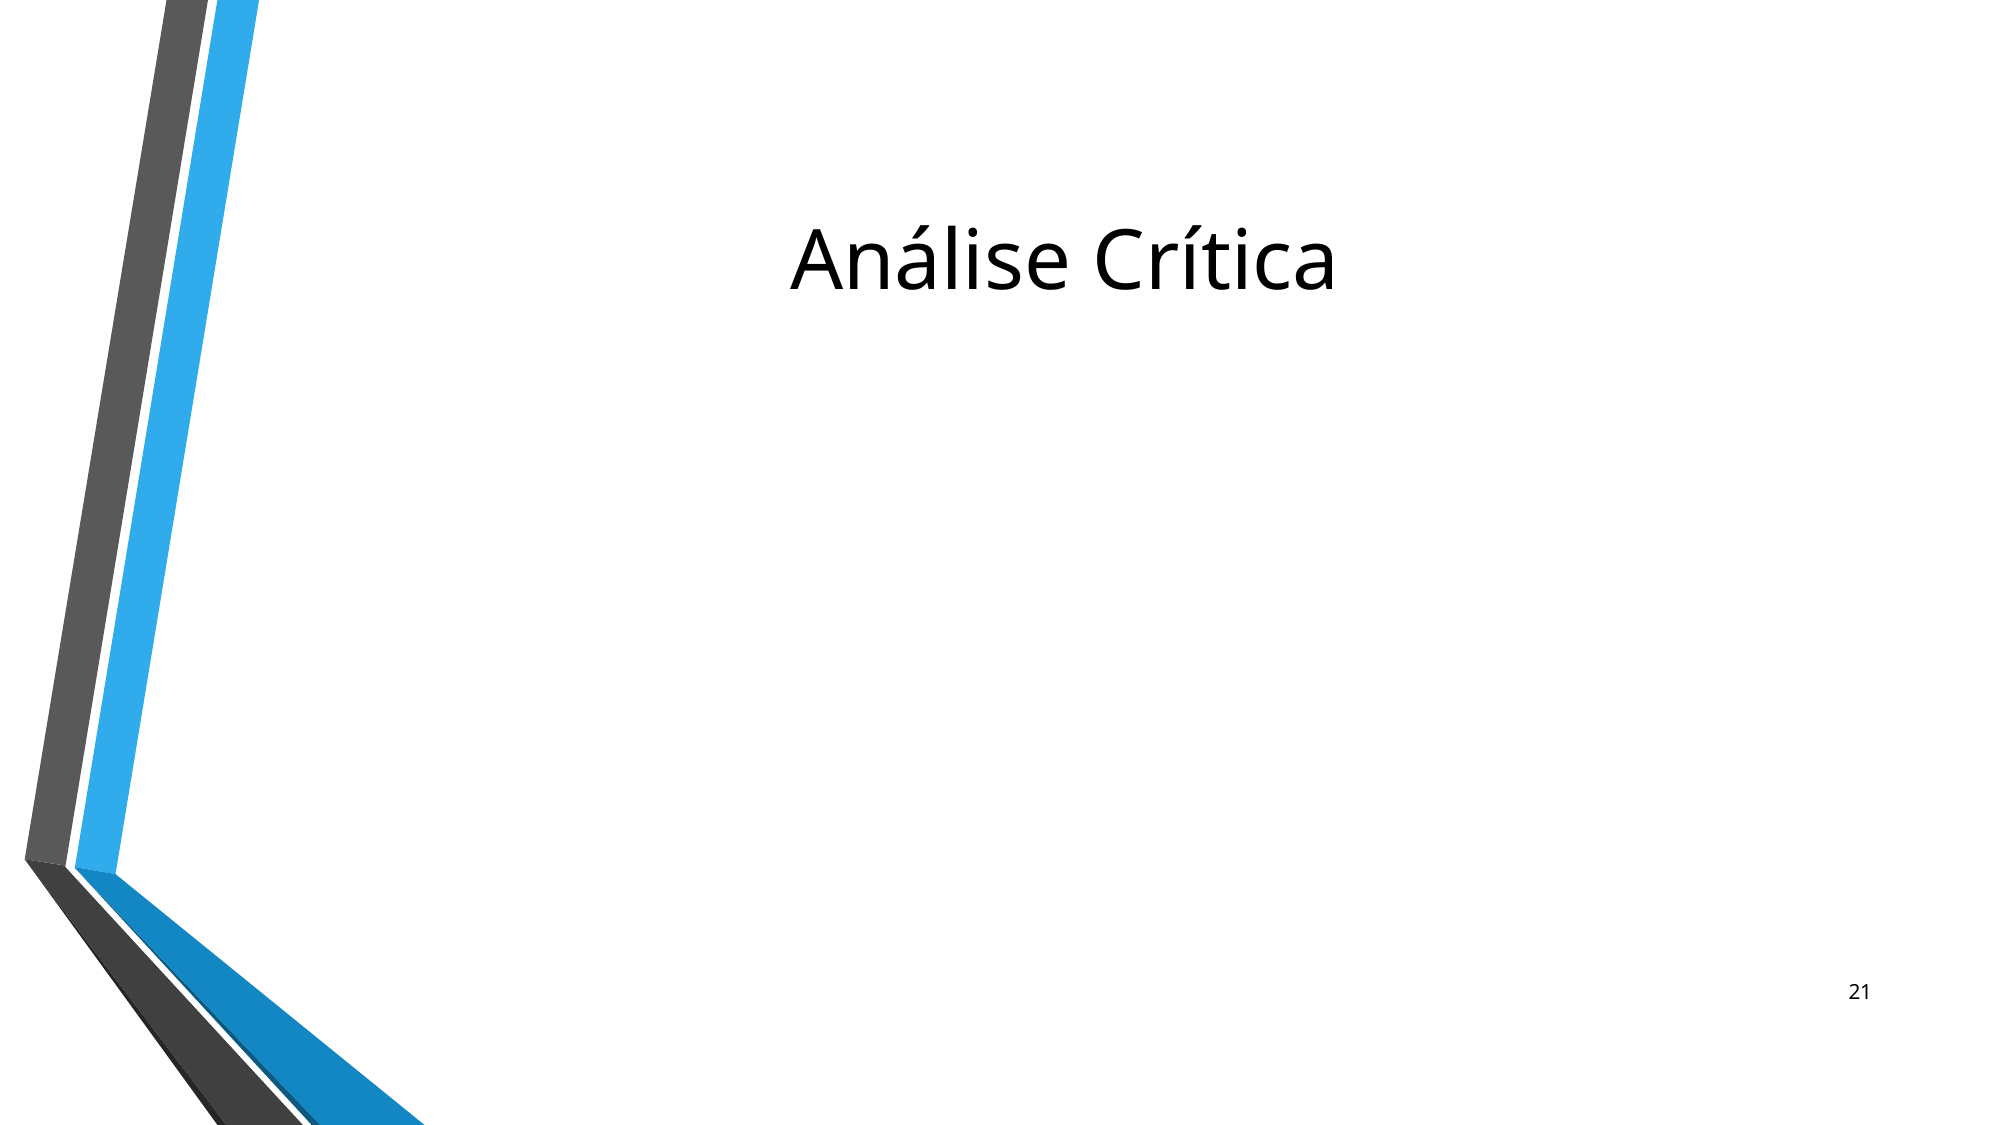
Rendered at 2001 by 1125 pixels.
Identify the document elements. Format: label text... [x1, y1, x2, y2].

title Análise Crítica [243, 112, 1887, 400]
slide_number 21 [1796, 962, 1887, 1023]
